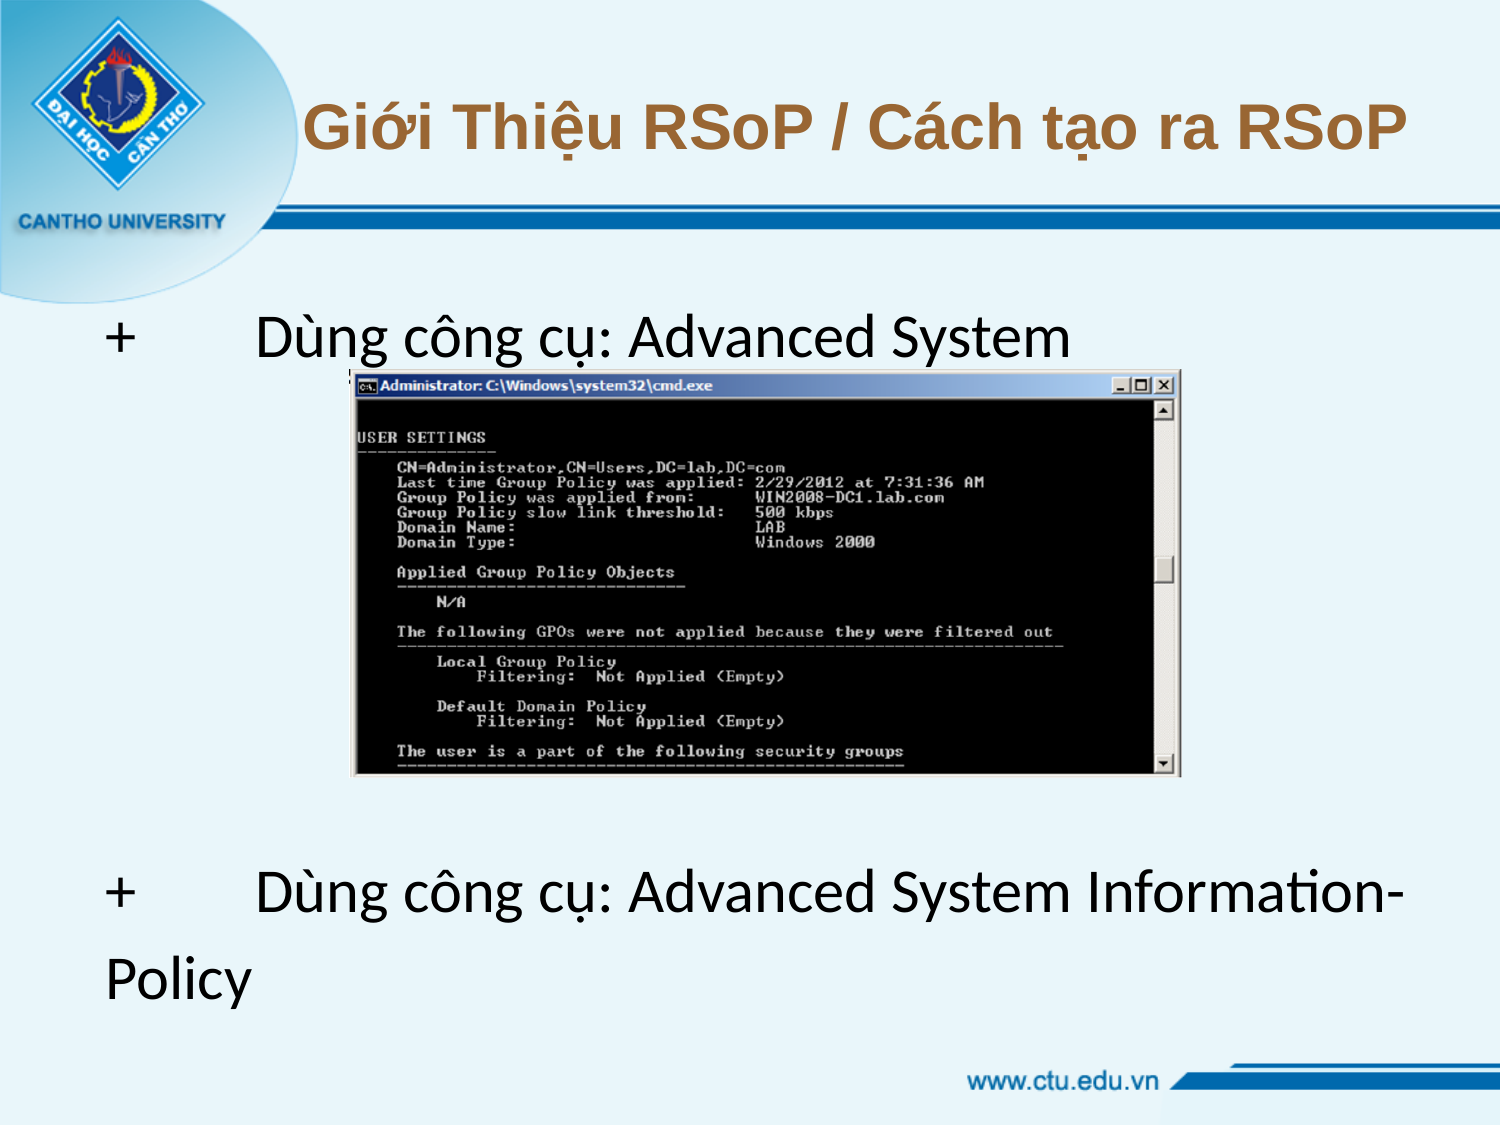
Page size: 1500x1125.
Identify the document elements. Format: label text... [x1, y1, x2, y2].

picture [0, 0, 1500, 1125]
list + Dùng công cụ: Advanced System + Dùng công cụ: Advanced System Information-Policy [90, 276, 1441, 1046]
title Giới Thiệu RSoP / Cách tạo ra RSoP [287, 46, 1450, 202]
